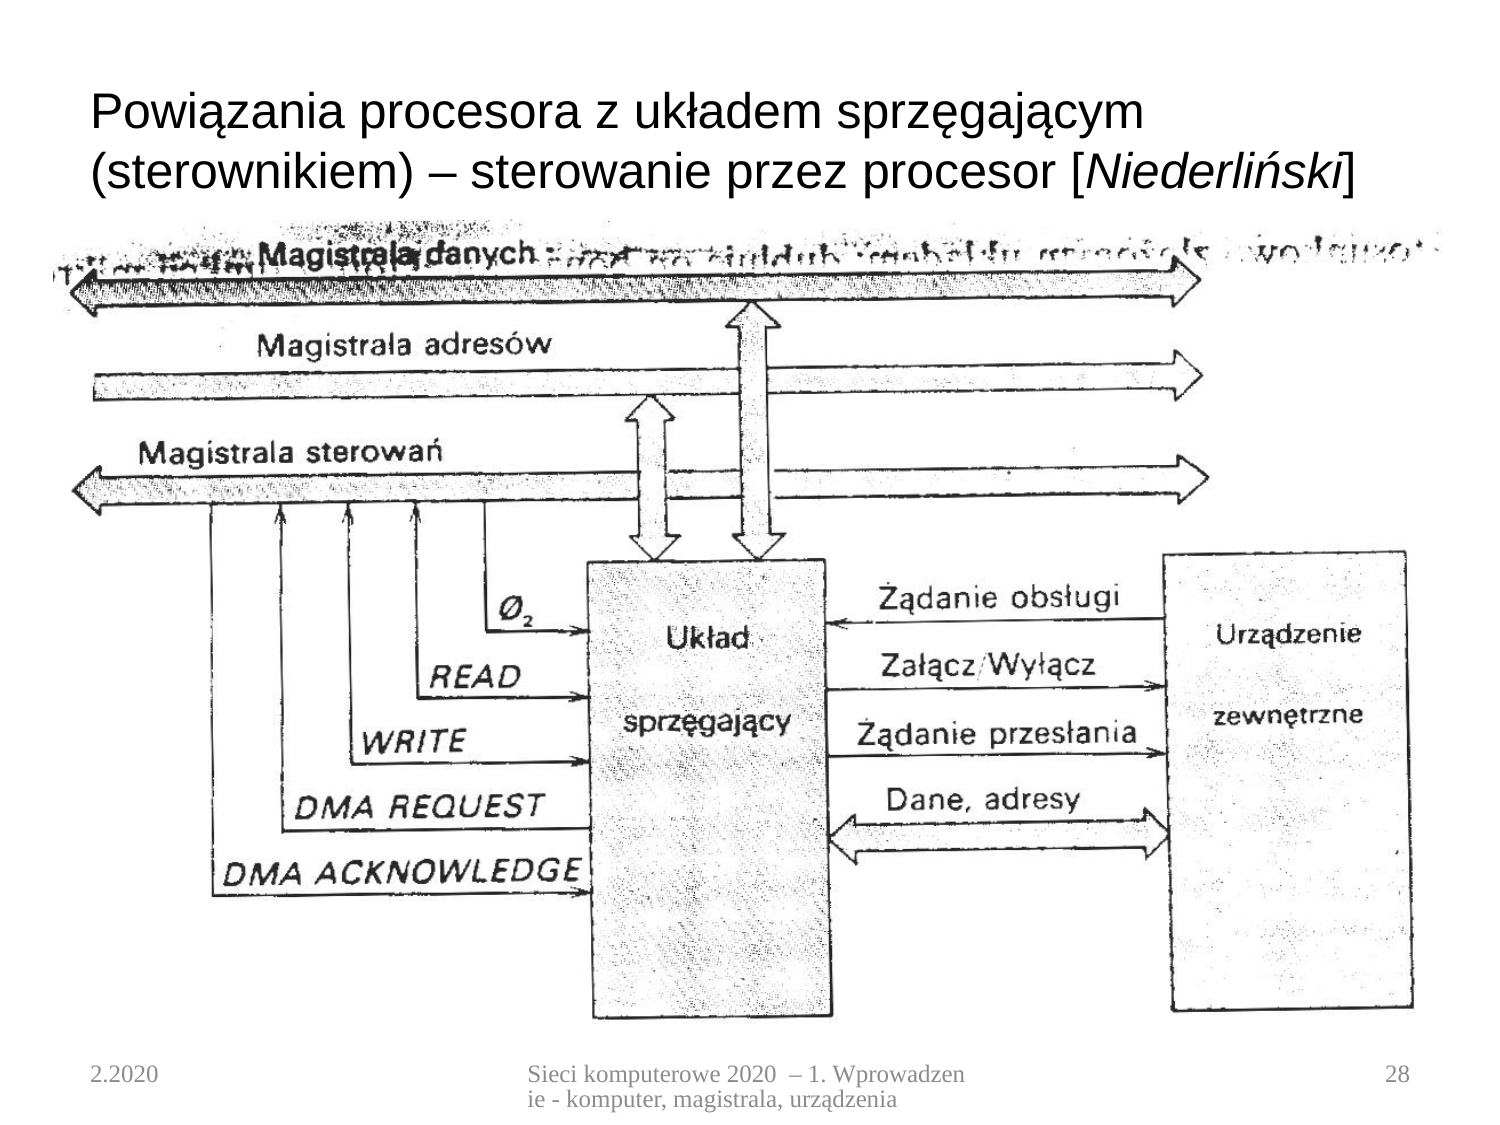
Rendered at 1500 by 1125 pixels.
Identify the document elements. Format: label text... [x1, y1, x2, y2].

slide_number 28 [1074, 1066, 1425, 1103]
slide_number 2.2020 [75, 1066, 425, 1103]
title Powiązania procesora z układem sprzęgającym (sterownikiem) – sterowanie przez procesor [Niederliński] [75, 45, 1425, 218]
picture [52, 219, 1448, 1059]
footer Sieci komputerowe 2020 – 1. Wprowadzenie - komputer, magistrala, urządzenia [512, 1066, 988, 1103]
